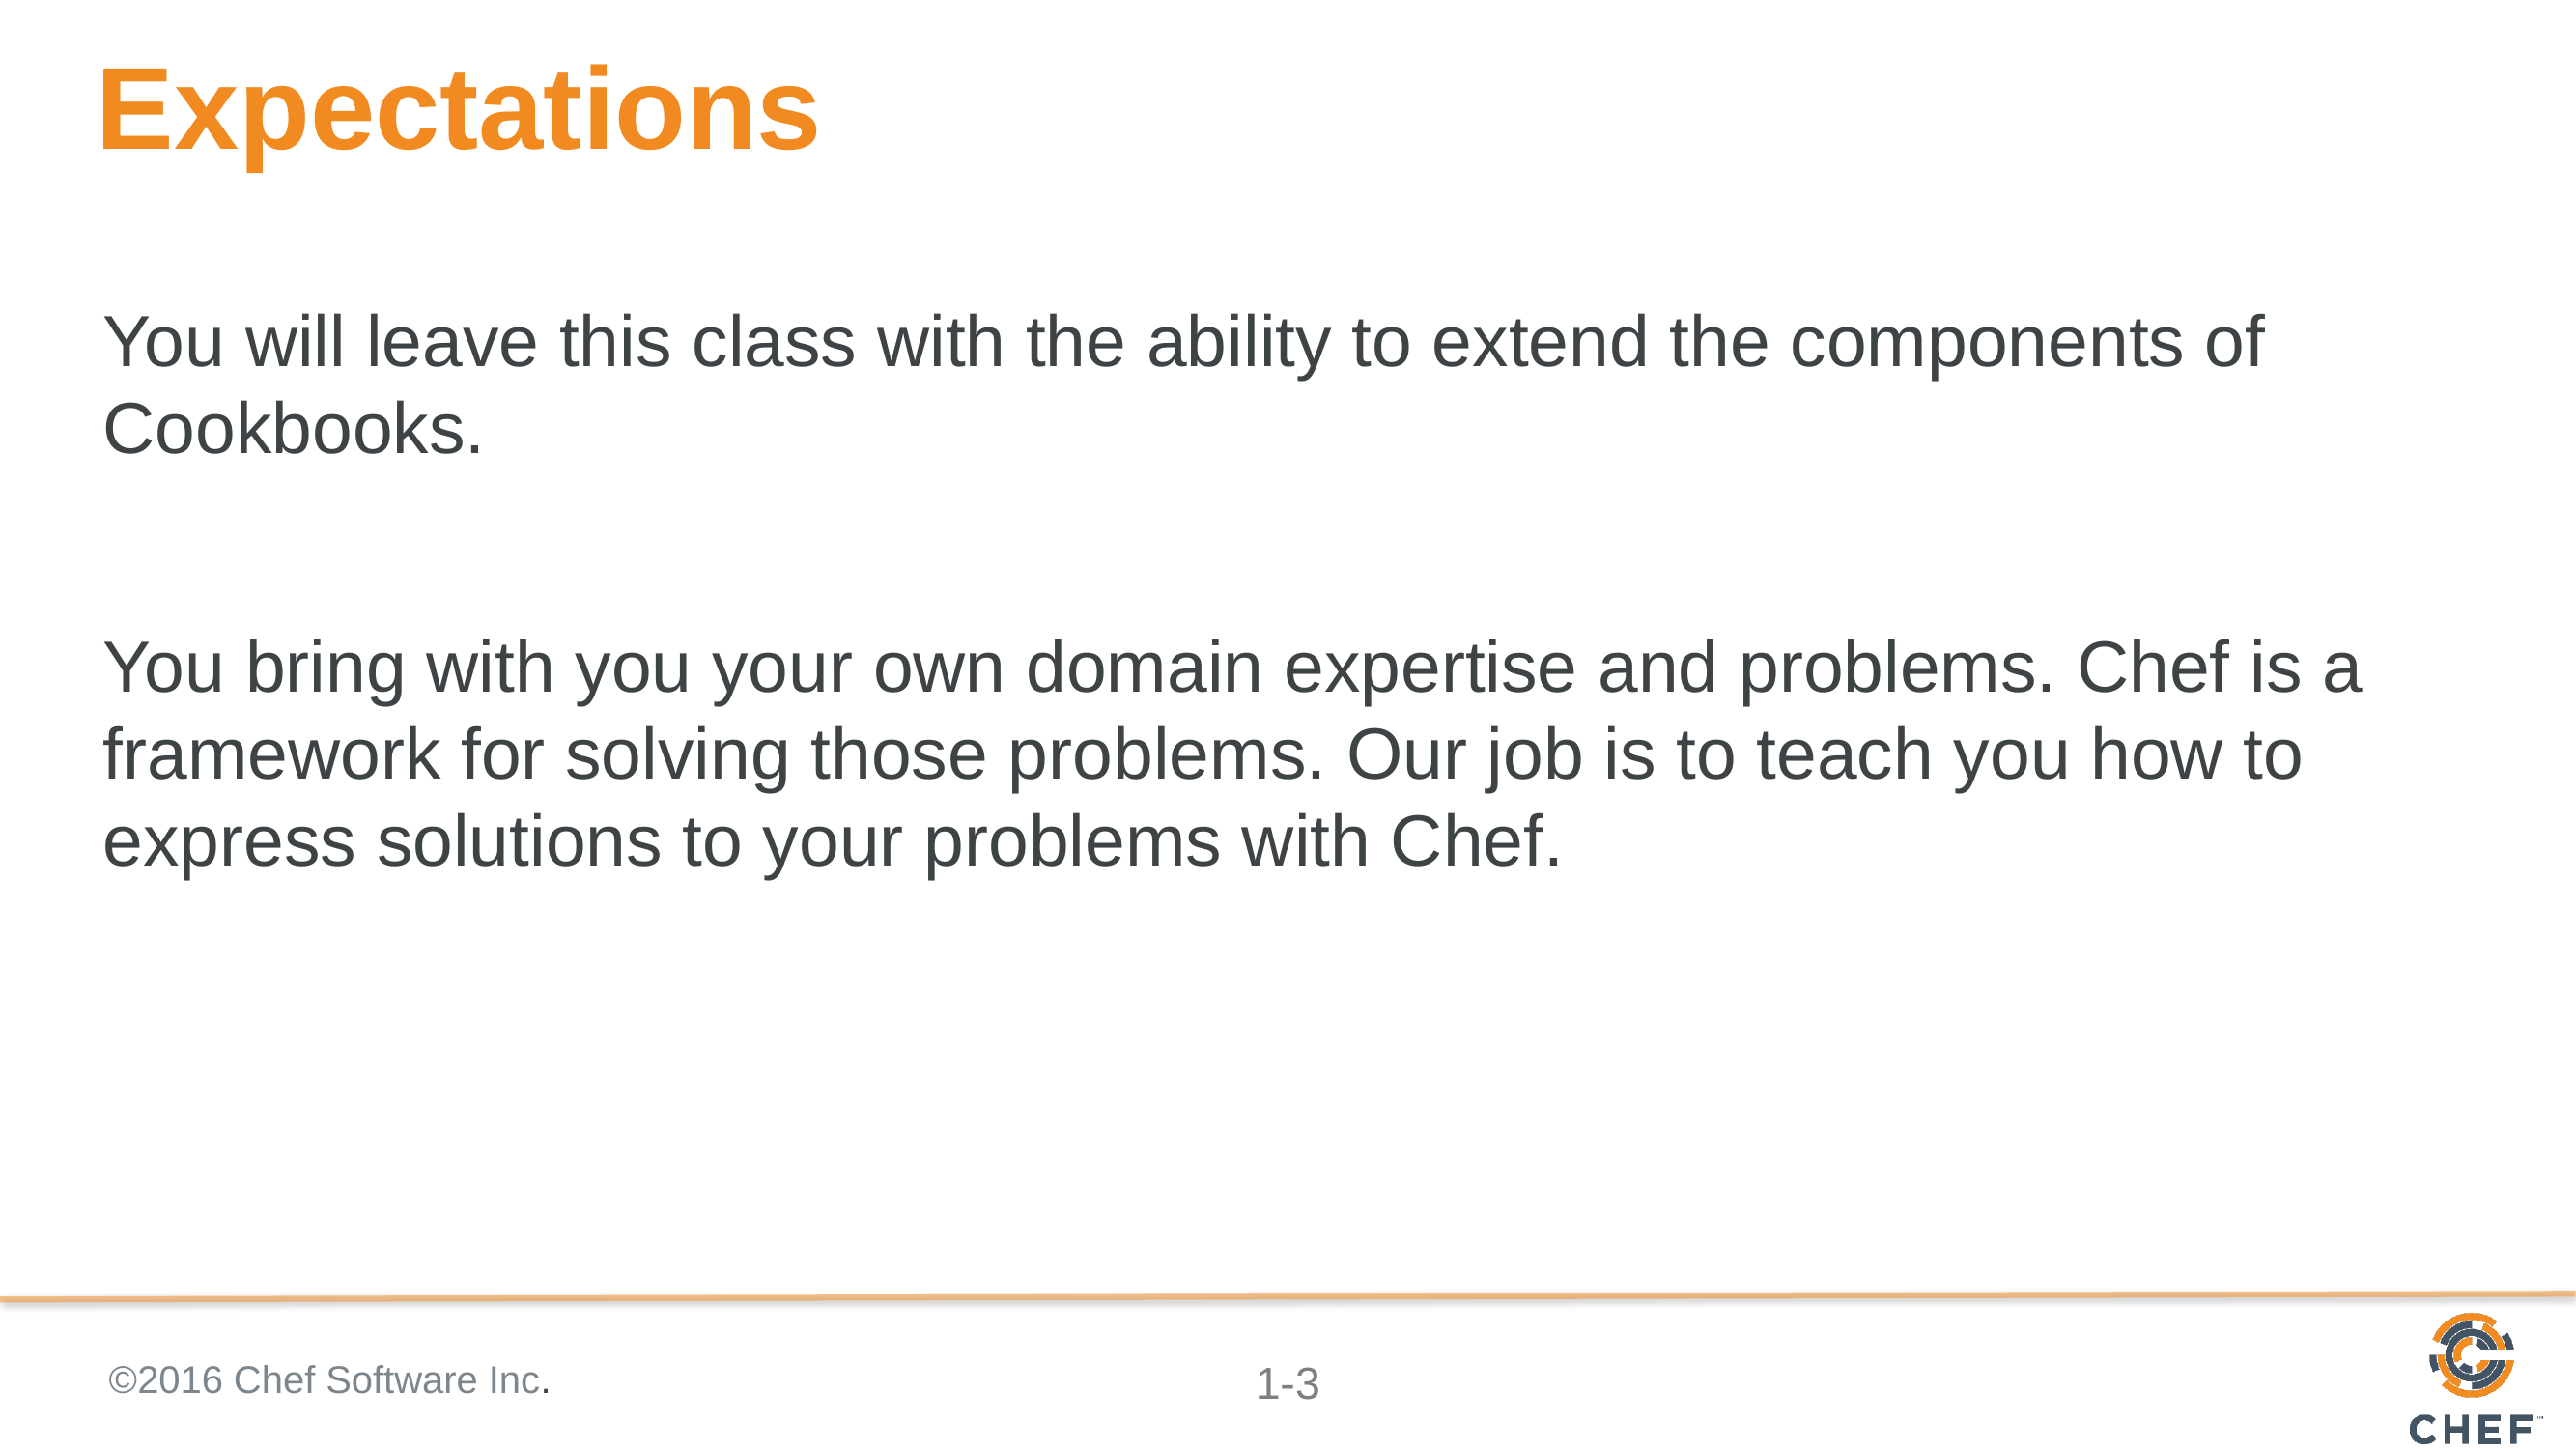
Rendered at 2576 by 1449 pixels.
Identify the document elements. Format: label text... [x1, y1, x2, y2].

title Expectations [96, 48, 2463, 180]
list You will leave this class with the ability to extend the components of Cookbooks. You bring with you your own domain expertise and problems. Chef is a framework for solving those problems. Our job is to teach you how to express solutions to your problems with Chef. [102, 294, 2464, 1142]
picture [2399, 1297, 2551, 1449]
